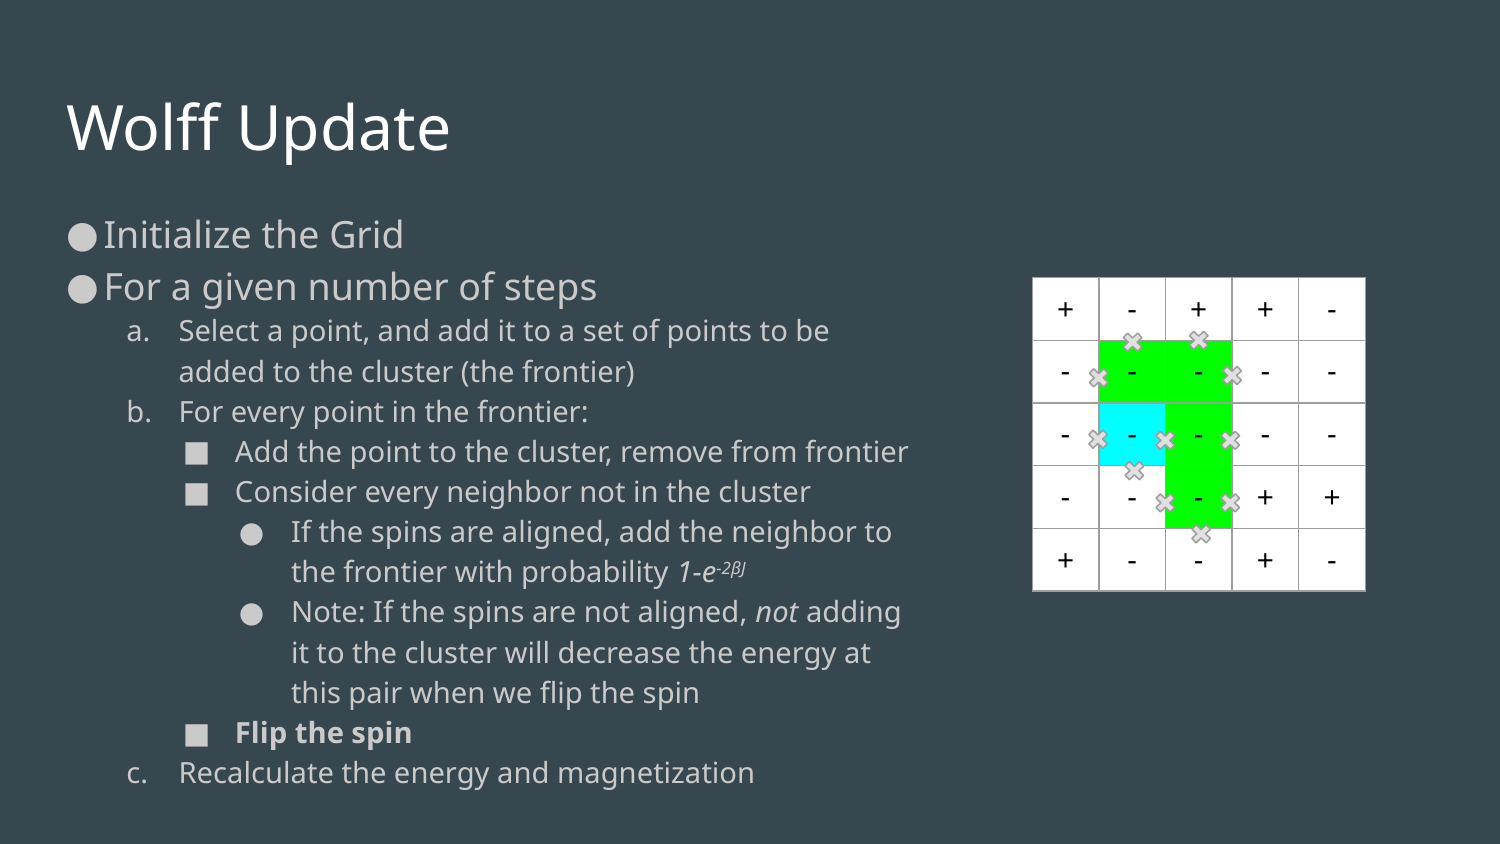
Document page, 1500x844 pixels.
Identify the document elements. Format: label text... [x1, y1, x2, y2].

text_box [1220, 431, 1240, 450]
table_cell - [1299, 529, 1365, 590]
table_header + [1166, 278, 1231, 340]
table_cell - [1299, 404, 1365, 465]
text_box [1123, 333, 1142, 352]
table_cell - [1166, 404, 1231, 465]
table_cell + [1233, 466, 1298, 528]
table_cell - [1033, 341, 1098, 402]
table_header + [1233, 278, 1298, 340]
text_box [1222, 366, 1242, 385]
table_cell - [1100, 529, 1165, 590]
table_cell - [1233, 341, 1298, 402]
table_cell - [1100, 341, 1165, 402]
table_cell + [1233, 529, 1298, 590]
table_cell - [1100, 404, 1165, 465]
table_cell - [1233, 404, 1298, 465]
table_cell - [1033, 466, 1098, 528]
table_cell - [1299, 341, 1365, 402]
table_cell + [1033, 529, 1098, 590]
text_box [1156, 493, 1175, 512]
table_cell - [1166, 529, 1231, 590]
text_box [1189, 331, 1208, 350]
text_box [1125, 461, 1144, 480]
table_cell - [1166, 466, 1231, 528]
table_header - [1100, 278, 1165, 340]
text_box [1088, 430, 1108, 449]
text_box [1191, 524, 1211, 543]
table_header - [1299, 278, 1365, 340]
text_box [1156, 431, 1175, 450]
text_box [1220, 493, 1240, 512]
table_header + [1033, 278, 1098, 340]
list Initialize the Grid For a given number of steps Select a point, and add it to a set of points to be added to the cluster (the frontier) For every point in the frontier: Add the point to the cluster, remove from frontier Consider every neighbor not in the cluster If the spins are aligned, add the neighbor to the frontier with probability 1-e-2βJ Note: If the spins are not aligned, not adding it to the cluster will decrease the energy at this pair when we flip the spin Flip the spin Recalculate the energy and magnetization [51, 189, 940, 750]
table_cell - [1033, 404, 1098, 465]
text_box [1089, 368, 1108, 387]
table_cell + [1299, 466, 1365, 528]
title Wolff Update [51, 72, 1449, 167]
table_cell - [1166, 341, 1231, 402]
table_cell - [1100, 466, 1165, 528]
